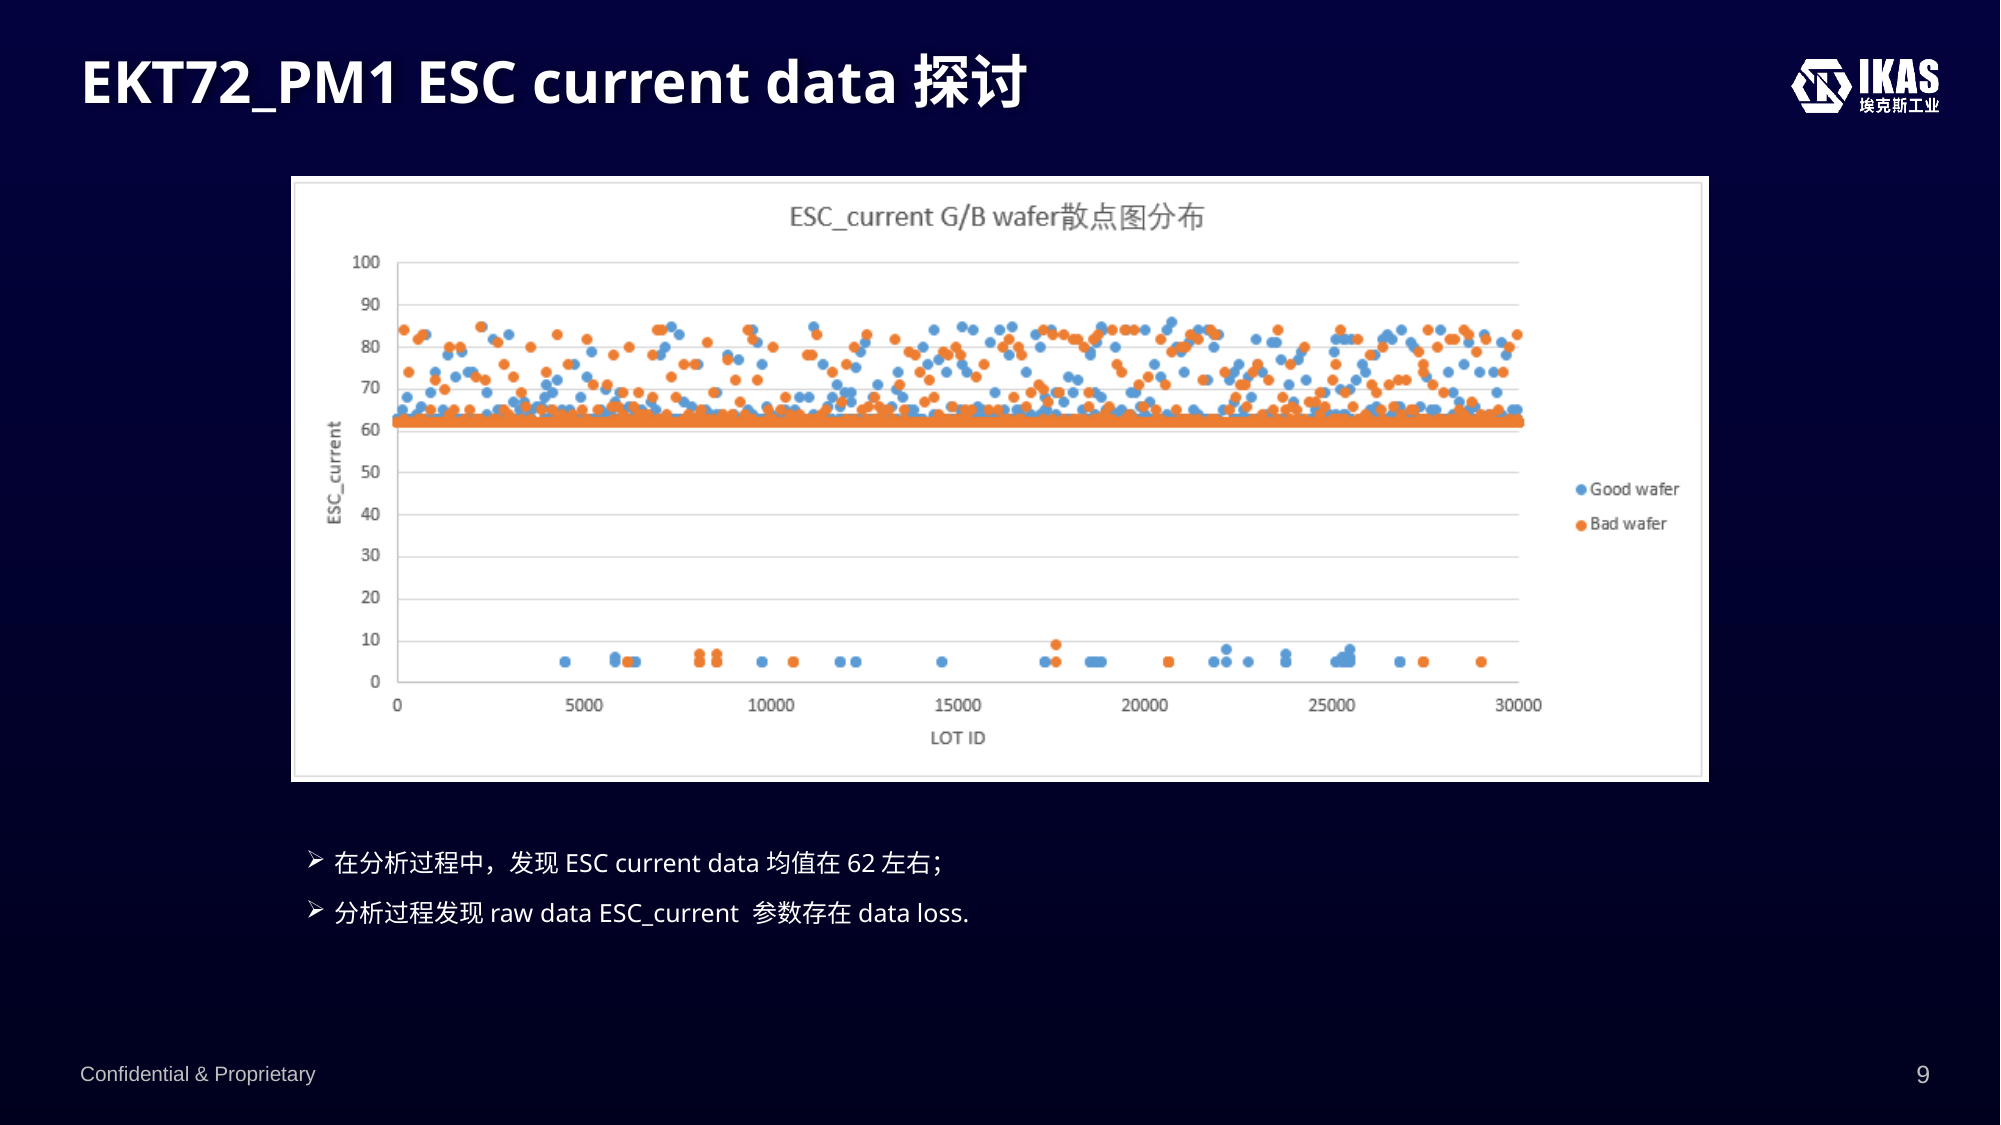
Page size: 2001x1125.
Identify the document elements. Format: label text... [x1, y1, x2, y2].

picture [291, 176, 1709, 782]
text_box 在分析过程中，发现ESC current data均值在62左右； 分析过程发现raw data ESC_current 参数存在data loss. [291, 832, 1317, 935]
picture [1791, 59, 1939, 113]
title EKT72_PM1 ESC current data探讨 [65, 45, 1578, 126]
